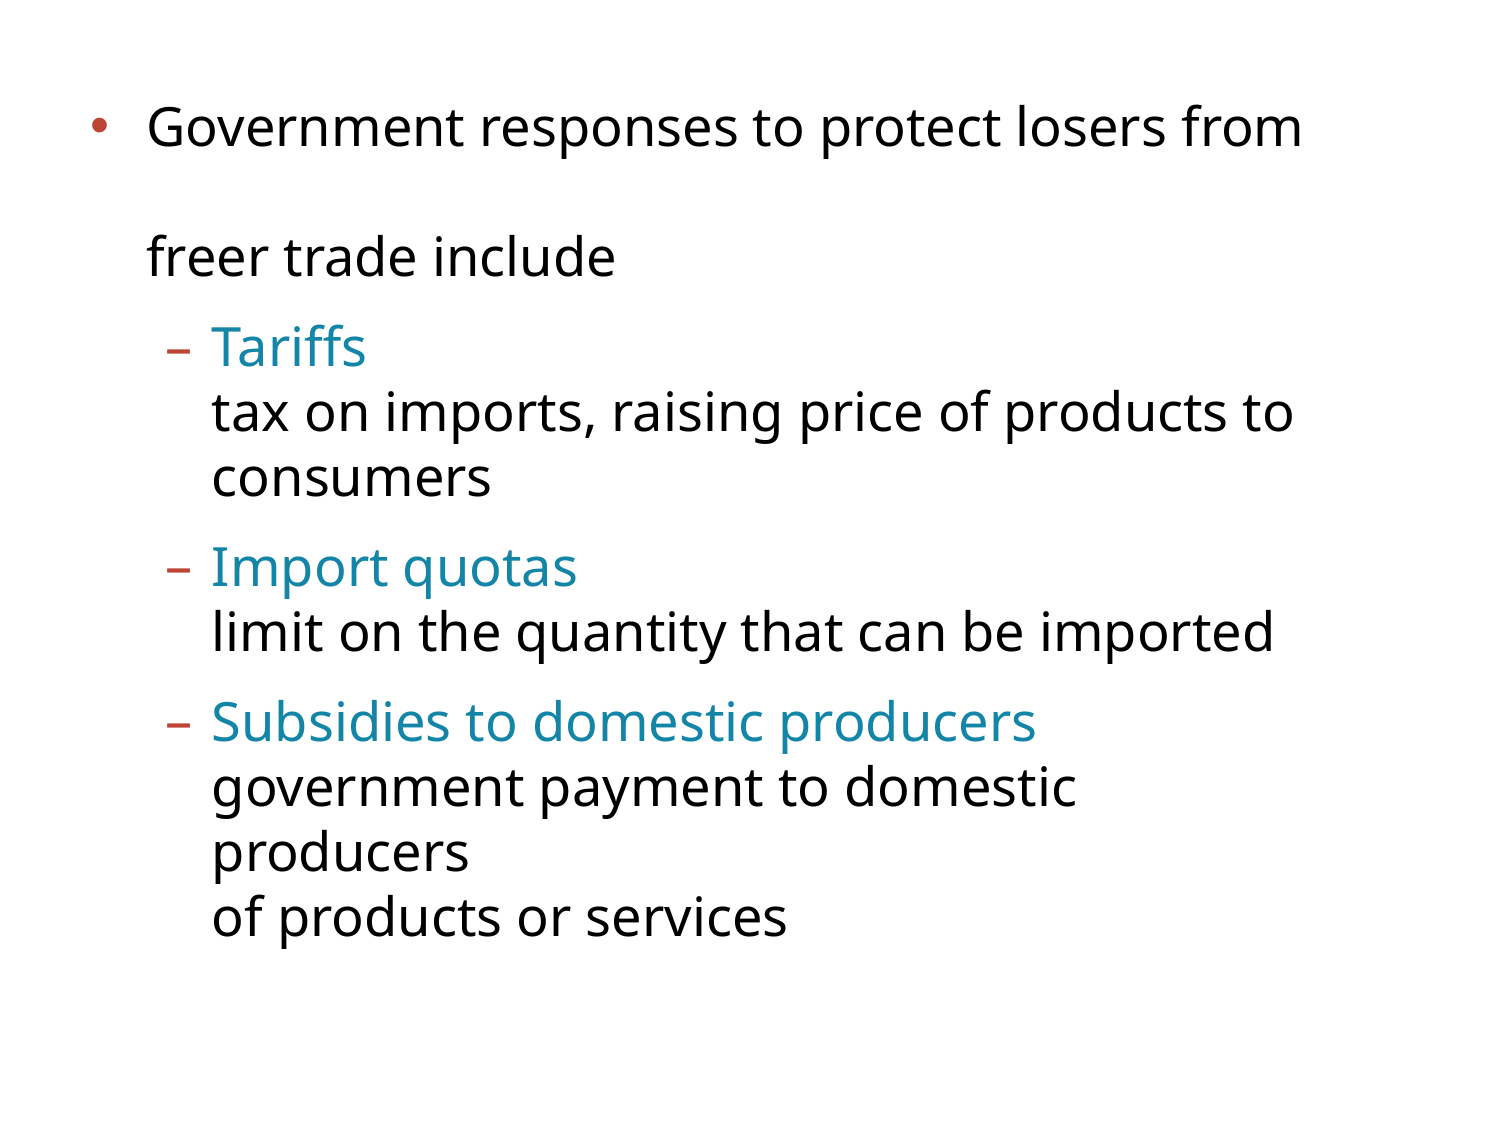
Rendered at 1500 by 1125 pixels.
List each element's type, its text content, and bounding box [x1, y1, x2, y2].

list Government responses to protect losers from freer trade include Tariffs tax on imports, raising price of products to consumers Import quotas limit on the quantity that can be imported Subsidies to domestic producers government payment to domestic producers of products or services [75, 85, 1327, 1013]
